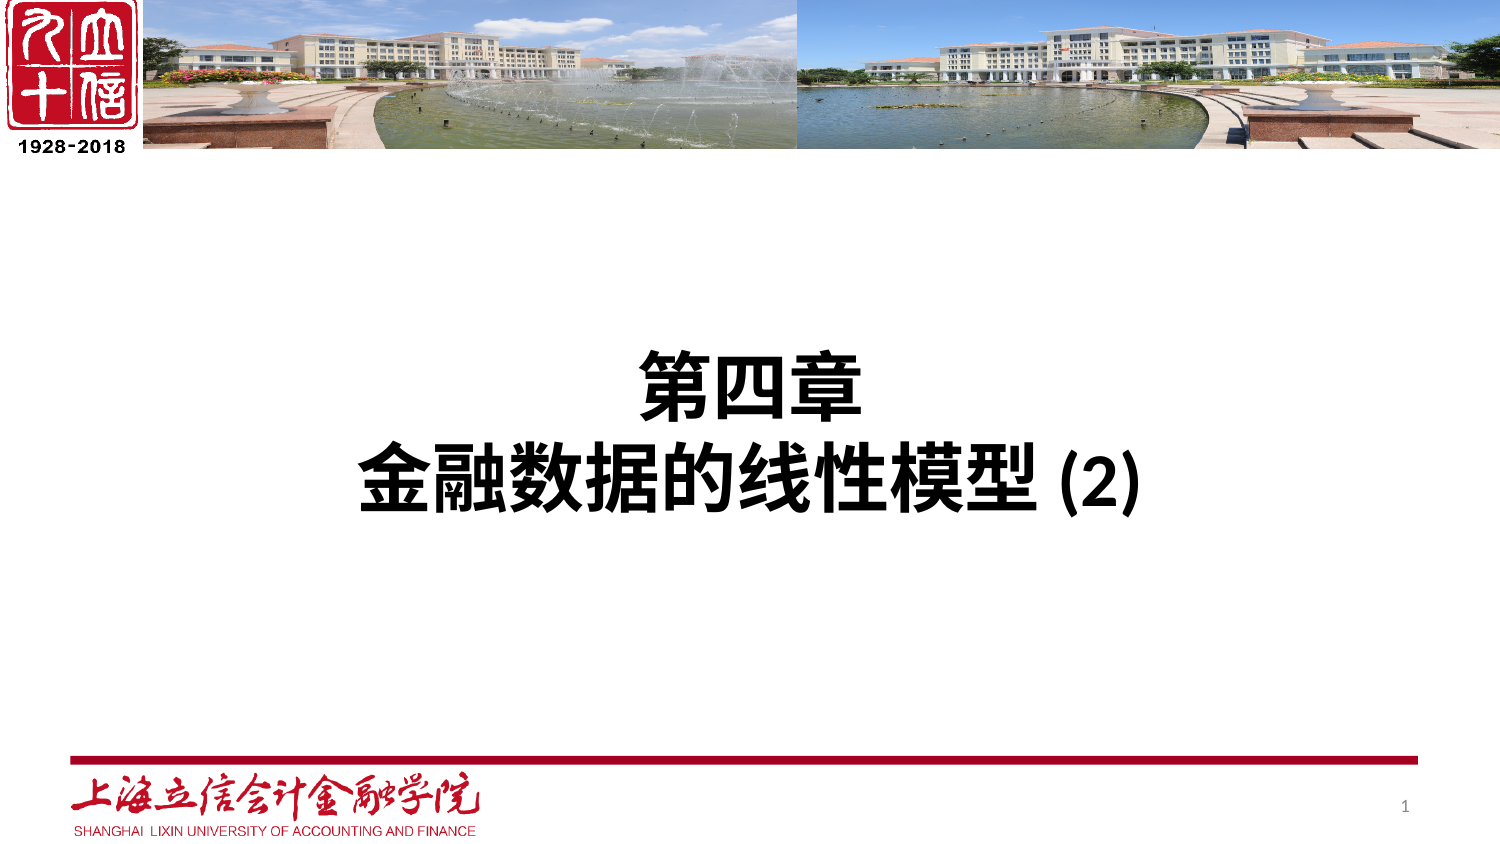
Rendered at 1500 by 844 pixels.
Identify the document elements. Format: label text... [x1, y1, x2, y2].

picture [5, 0, 138, 154]
picture [142, 0, 1500, 149]
picture [64, 765, 487, 844]
slide_number 1 [1074, 782, 1425, 827]
title 第四章 金融数据的线性模型(2) [307, 297, 1193, 564]
